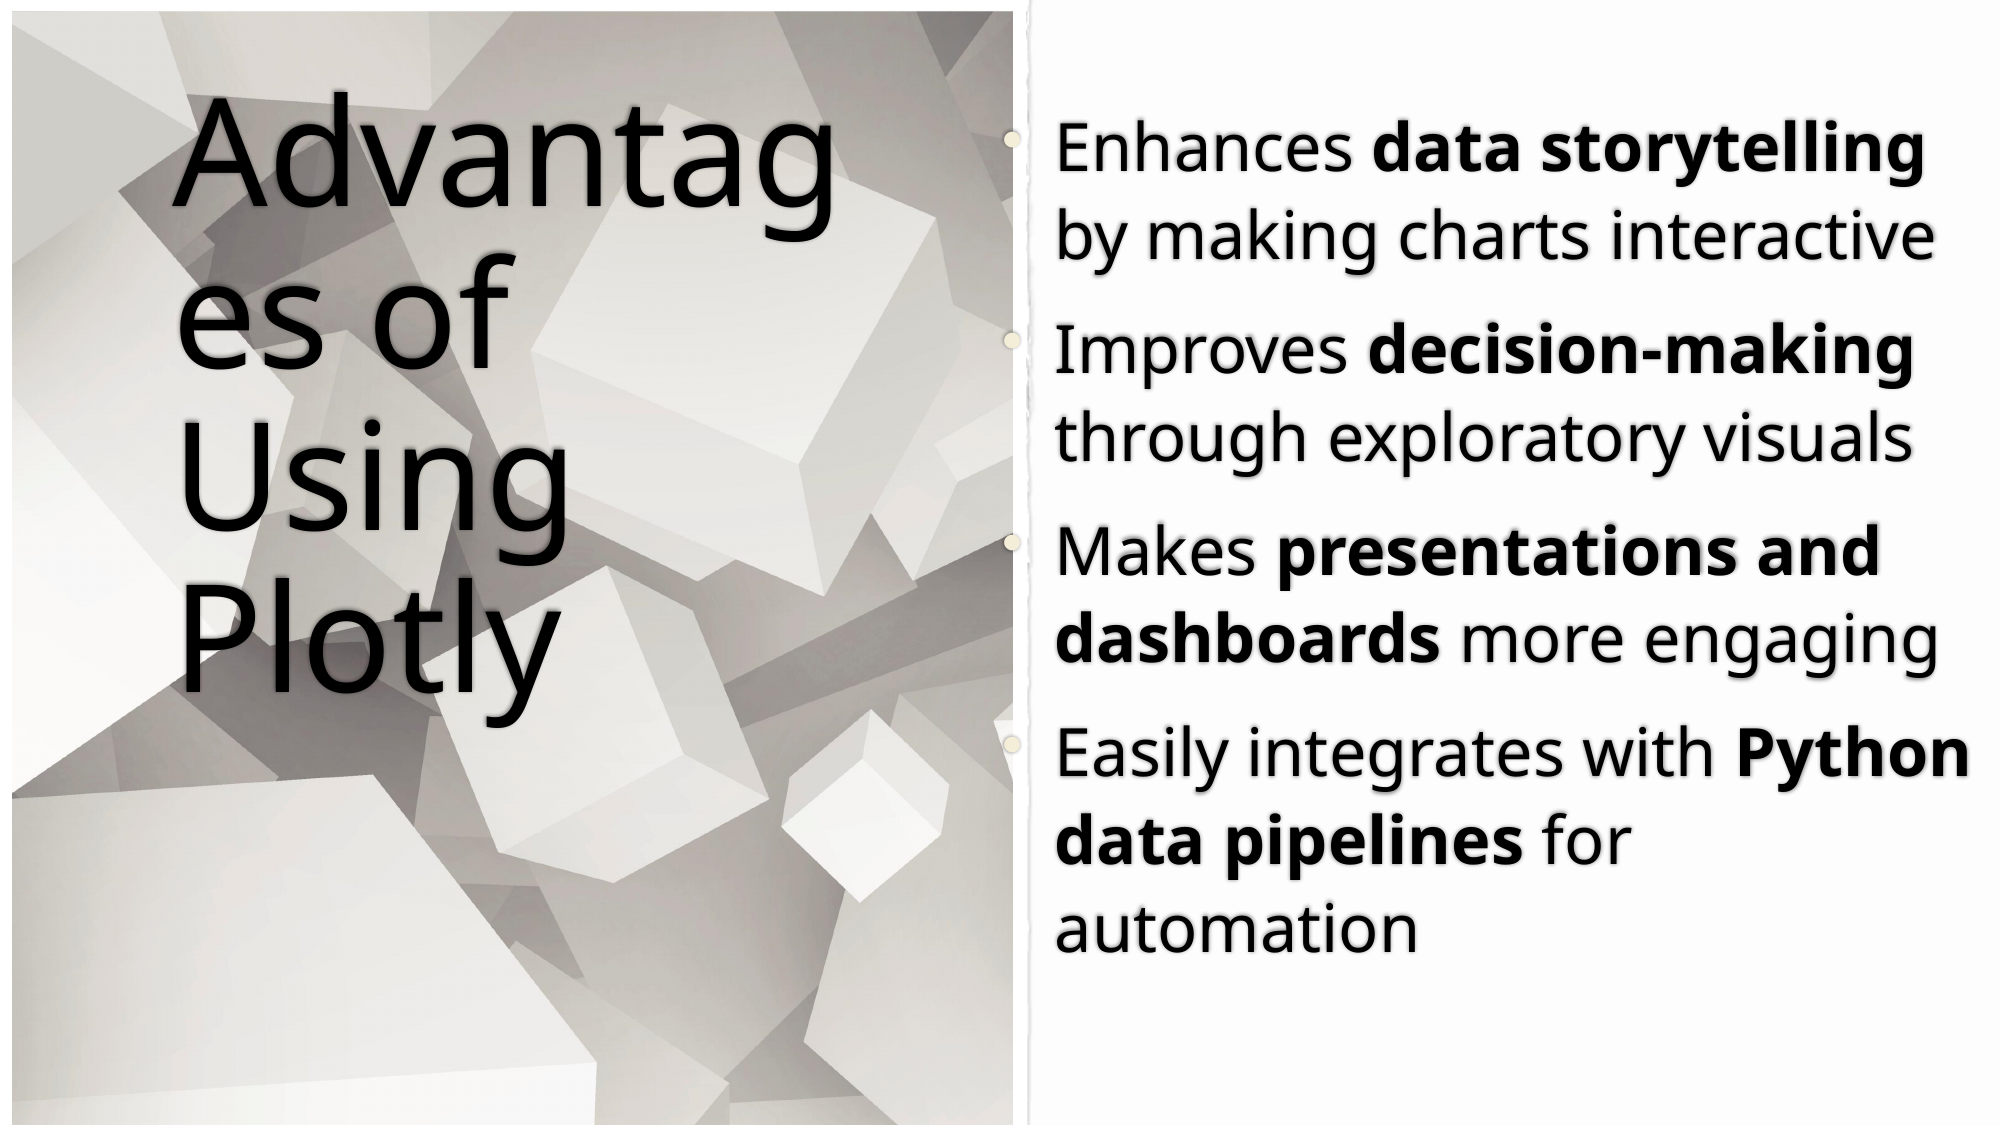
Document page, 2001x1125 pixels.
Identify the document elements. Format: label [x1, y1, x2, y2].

text_box [0, 0, 1021, 1125]
picture [12, 10, 1013, 1125]
picture [1026, 0, 2000, 1125]
